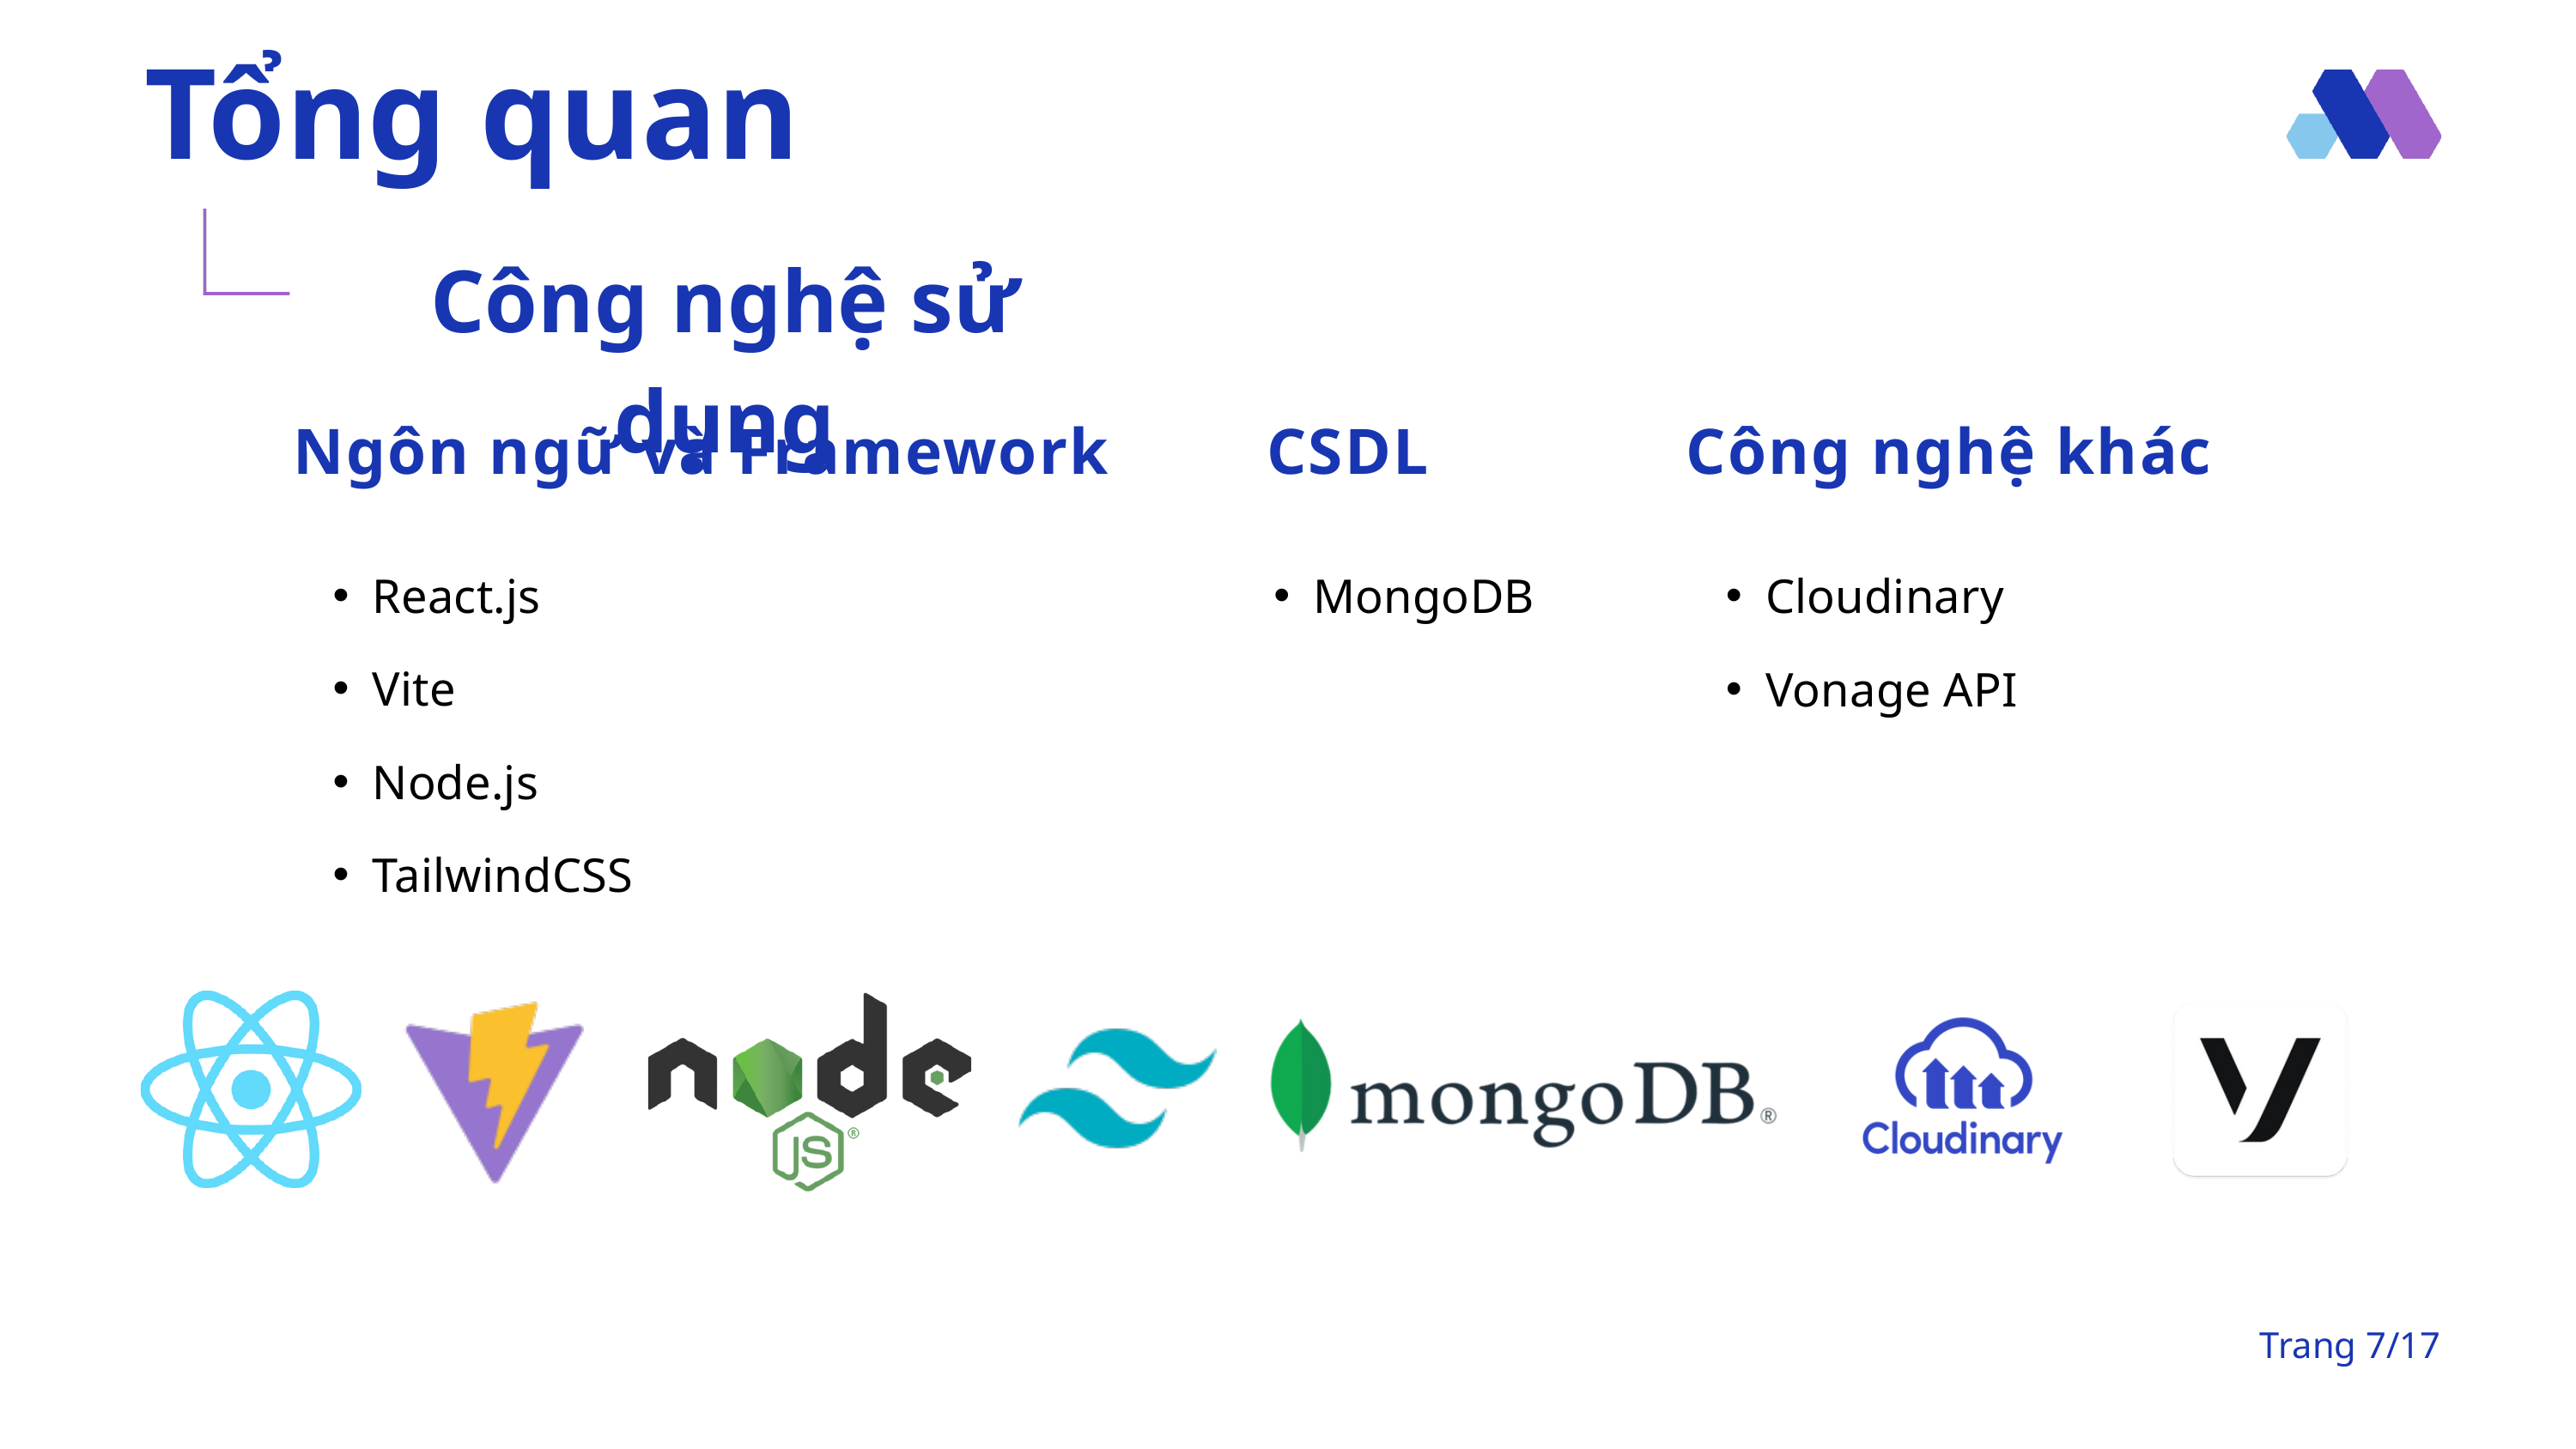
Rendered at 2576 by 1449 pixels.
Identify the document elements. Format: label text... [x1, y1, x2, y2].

text_box [395, 991, 596, 1191]
text_box [647, 992, 972, 1191]
text_box [140, 991, 362, 1188]
text_box Trang 7/17 [2259, 1315, 2441, 1366]
text_box [1018, 990, 1217, 1188]
text_box [2161, 990, 2360, 1188]
text_box Công nghệ khác [1686, 411, 2309, 488]
text_box [1268, 1016, 1780, 1155]
text_box Cloudinary Vonage API [1686, 530, 2089, 716]
text_box MongoDB [1234, 530, 1560, 623]
text_box Ngôn ngữ và Framework [293, 411, 1145, 488]
text_box React.js Vite Node.js TailwindCSS [293, 529, 805, 902]
text_box CSDL [1267, 411, 1499, 488]
text_box [1862, 990, 2063, 1191]
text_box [144, 39, 2442, 342]
